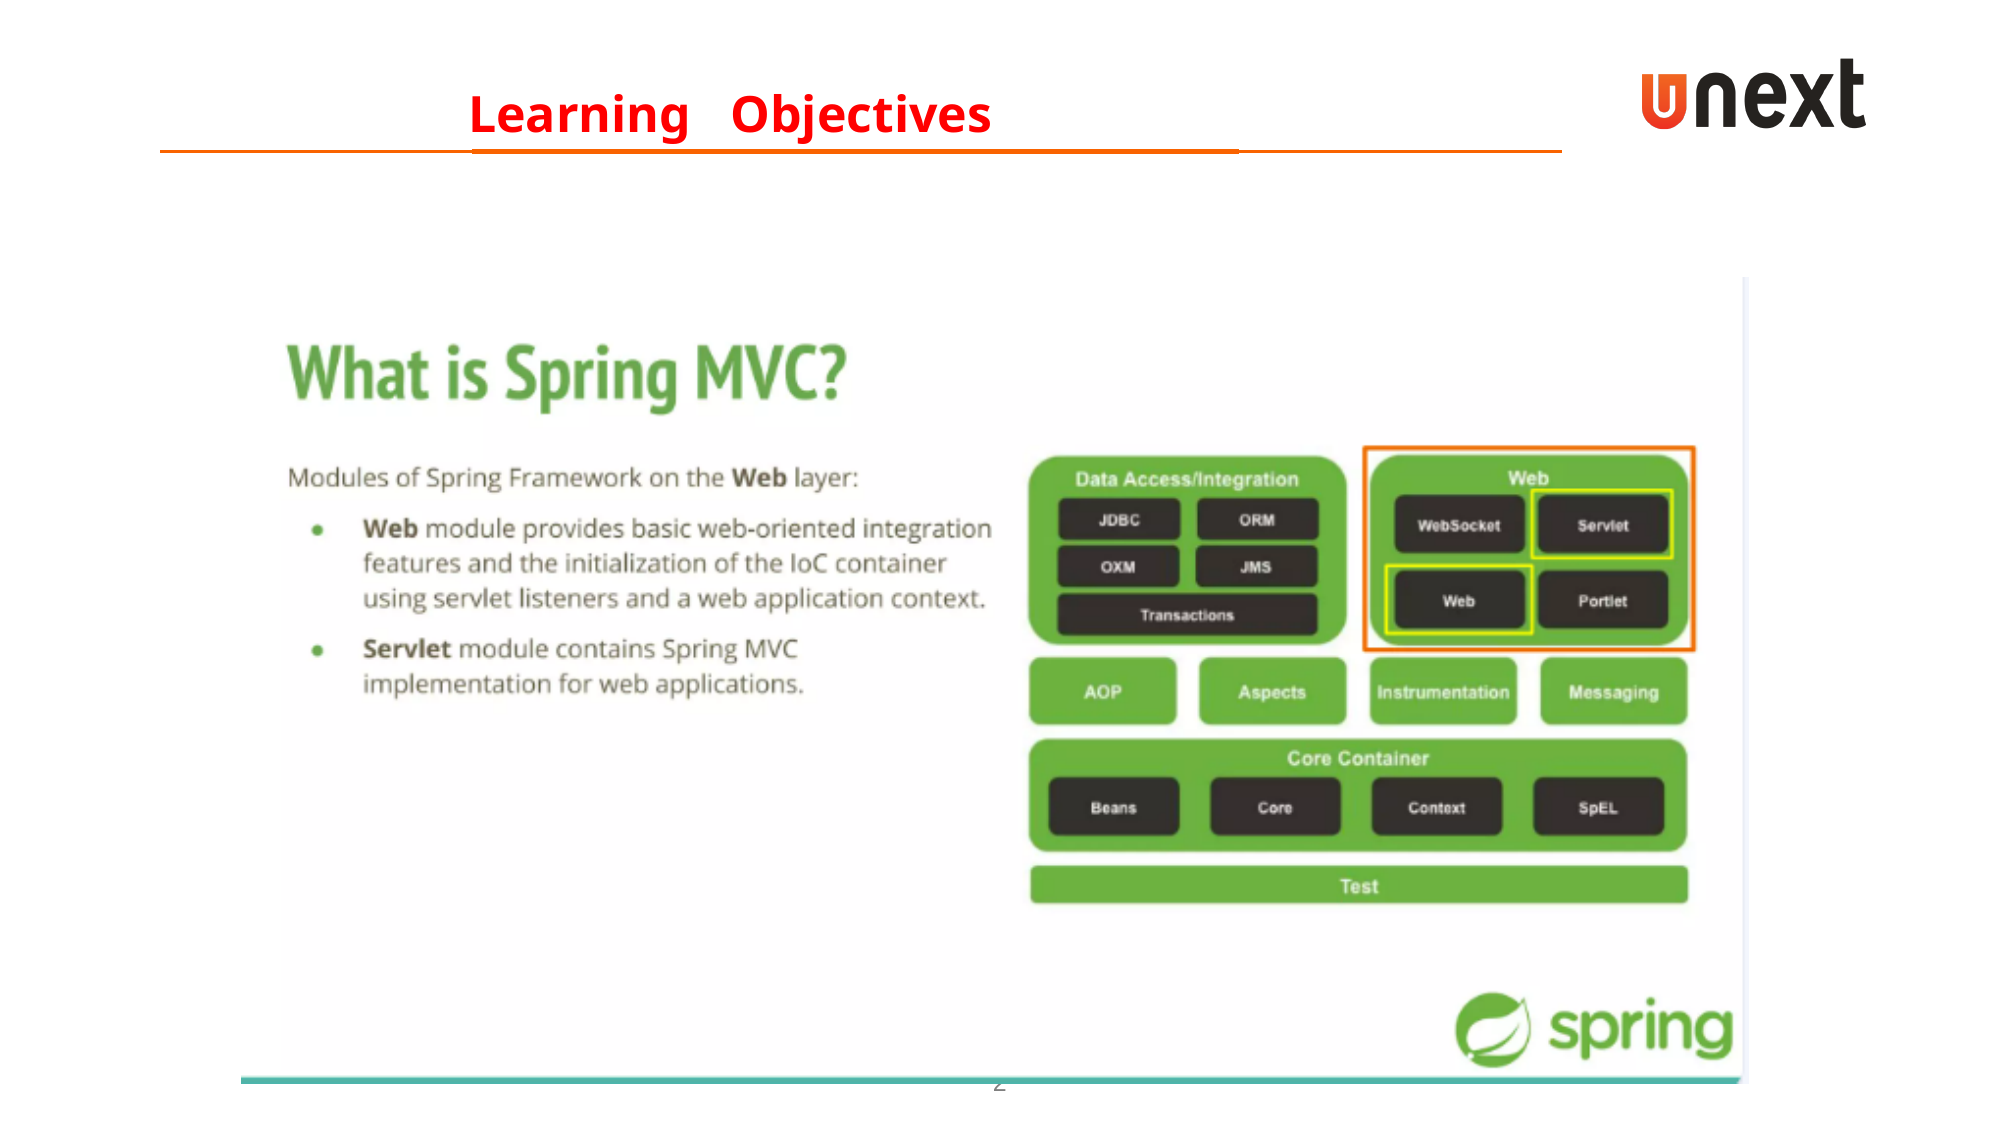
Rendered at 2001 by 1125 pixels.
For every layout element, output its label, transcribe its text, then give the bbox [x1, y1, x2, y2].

picture [1626, 46, 1881, 144]
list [240, 277, 1749, 1084]
title Learning Objectives [453, 80, 1393, 150]
